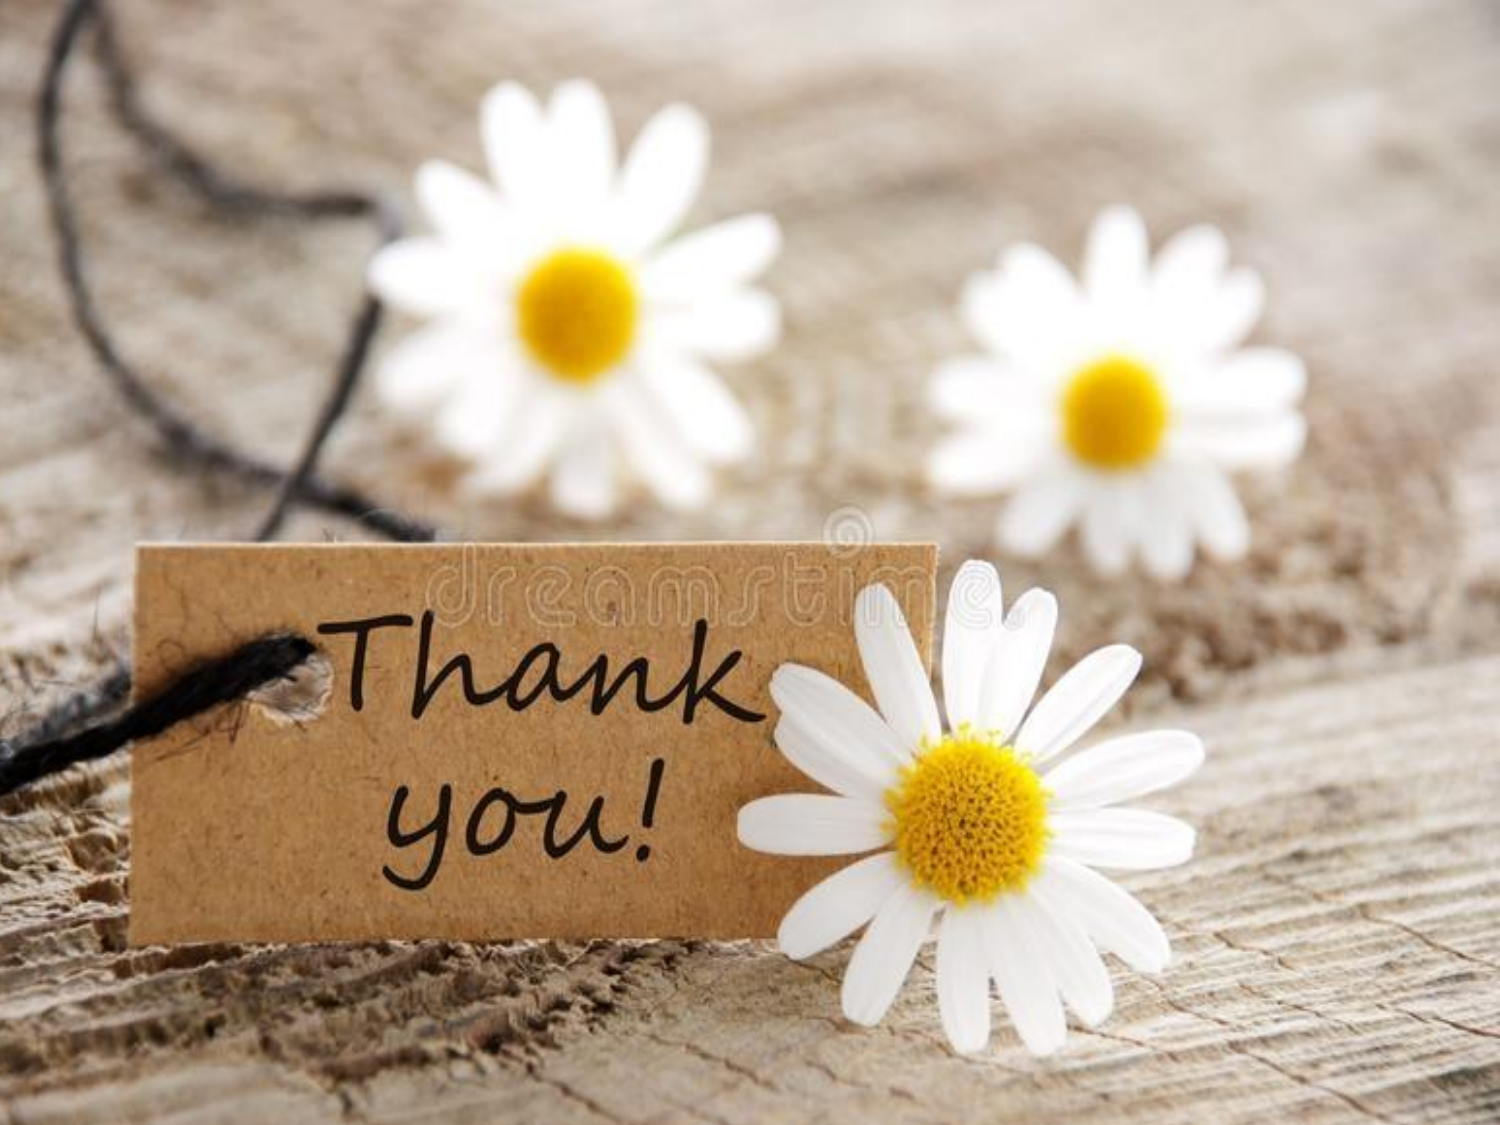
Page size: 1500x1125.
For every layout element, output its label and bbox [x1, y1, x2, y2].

list [0, 0, 1500, 1125]
